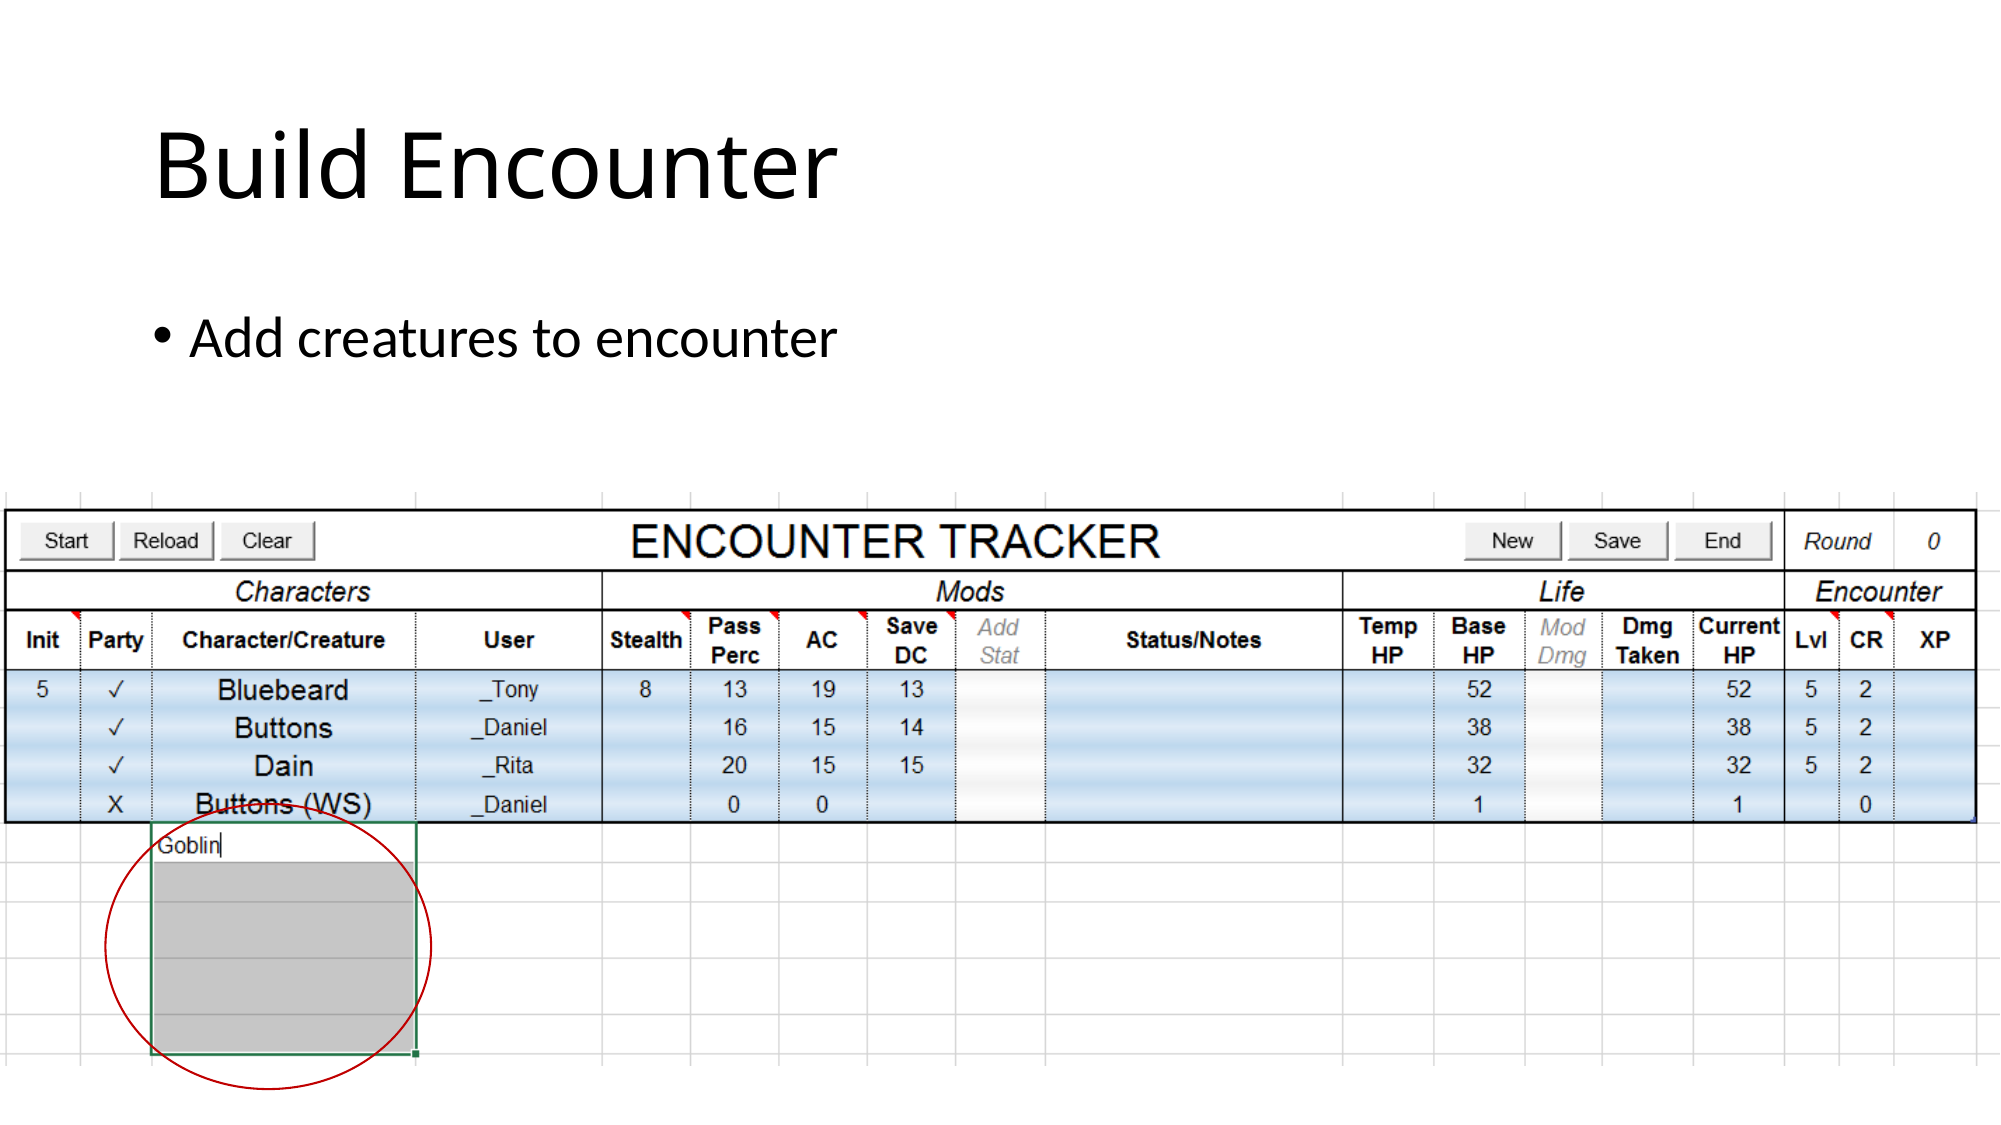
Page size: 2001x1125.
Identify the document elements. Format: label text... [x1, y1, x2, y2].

list Add creatures to encounter [137, 299, 1863, 492]
text_box [177, 1066, 360, 1091]
title Build Encounter [137, 59, 1863, 278]
picture [0, 492, 2000, 1066]
